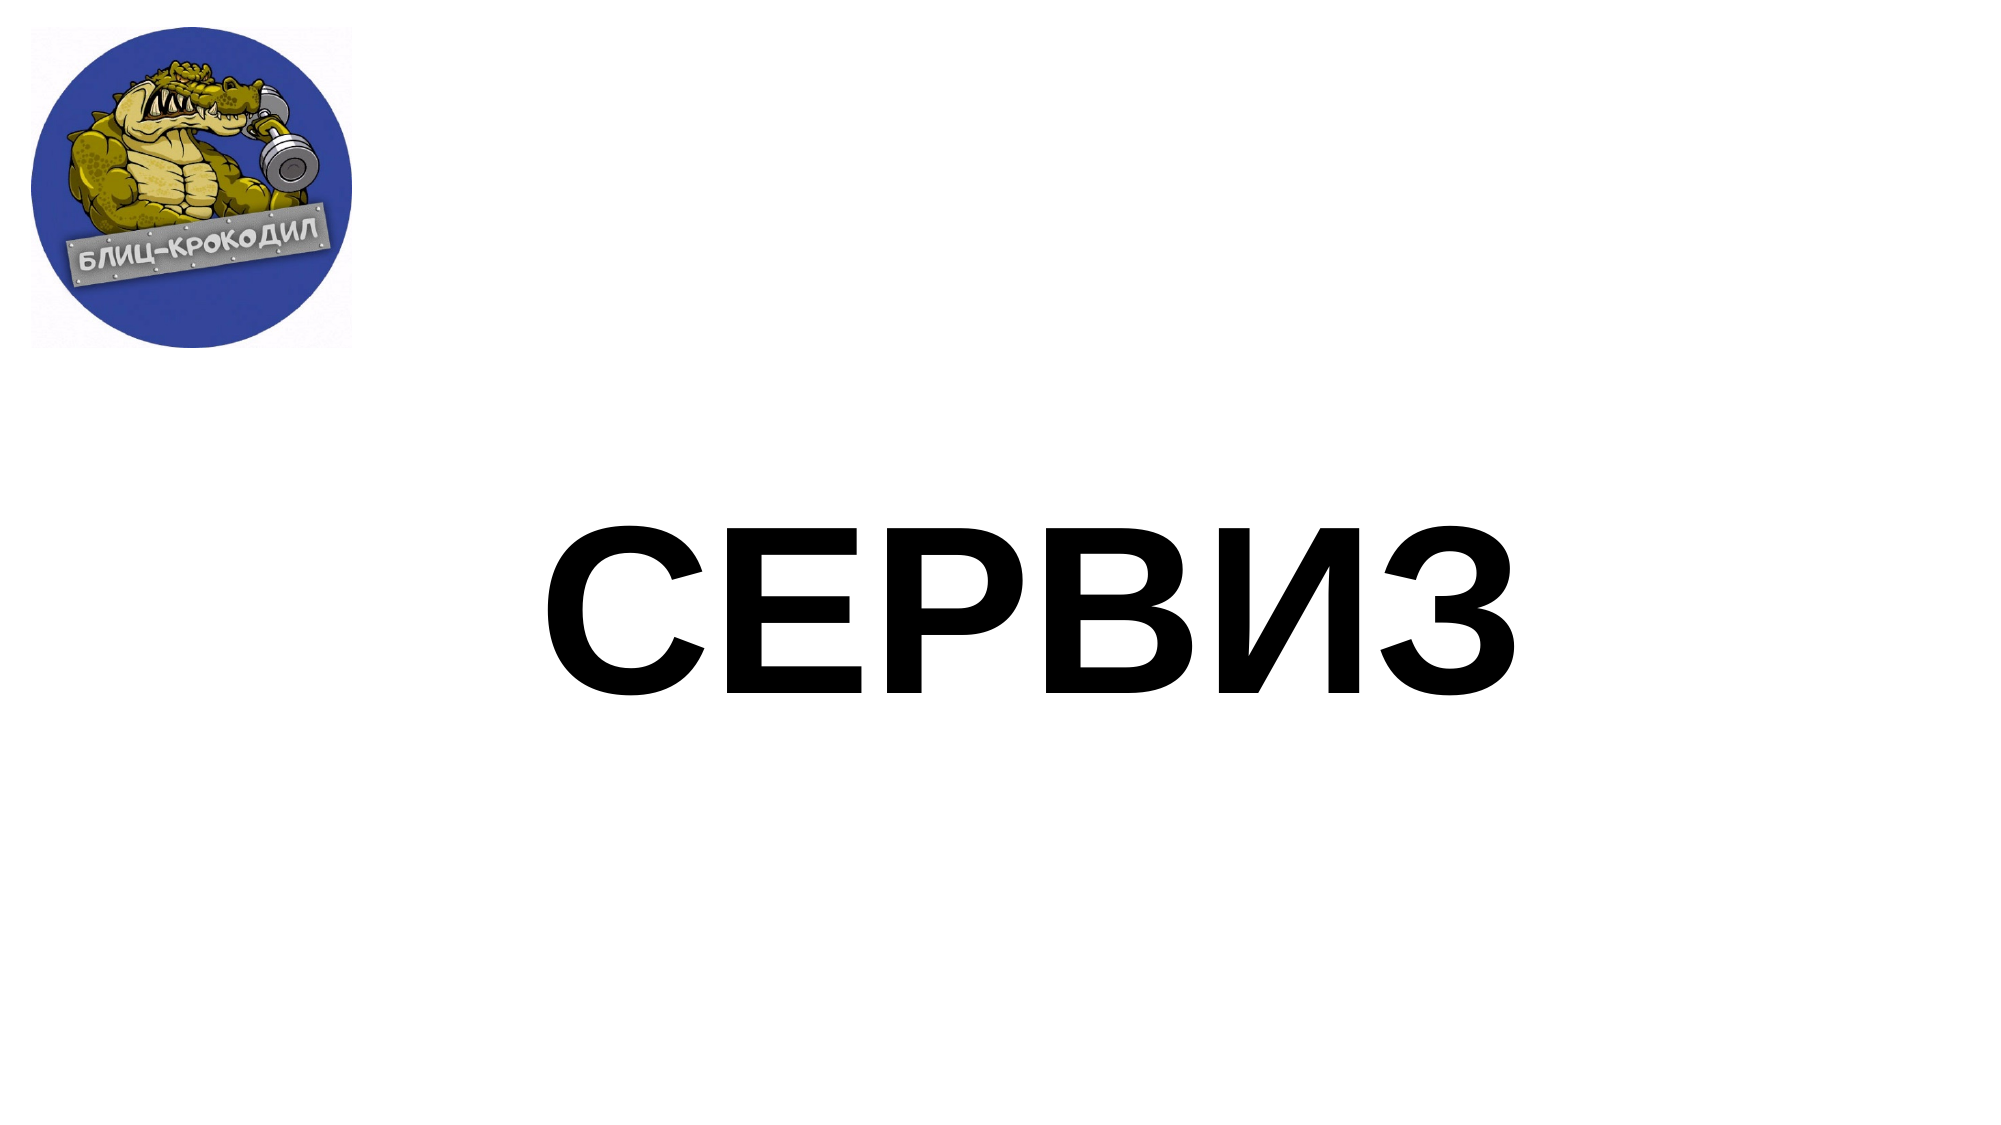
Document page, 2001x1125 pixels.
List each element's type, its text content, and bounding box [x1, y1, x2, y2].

title СЕРВИЗ [282, 361, 1783, 754]
picture [31, 27, 352, 348]
